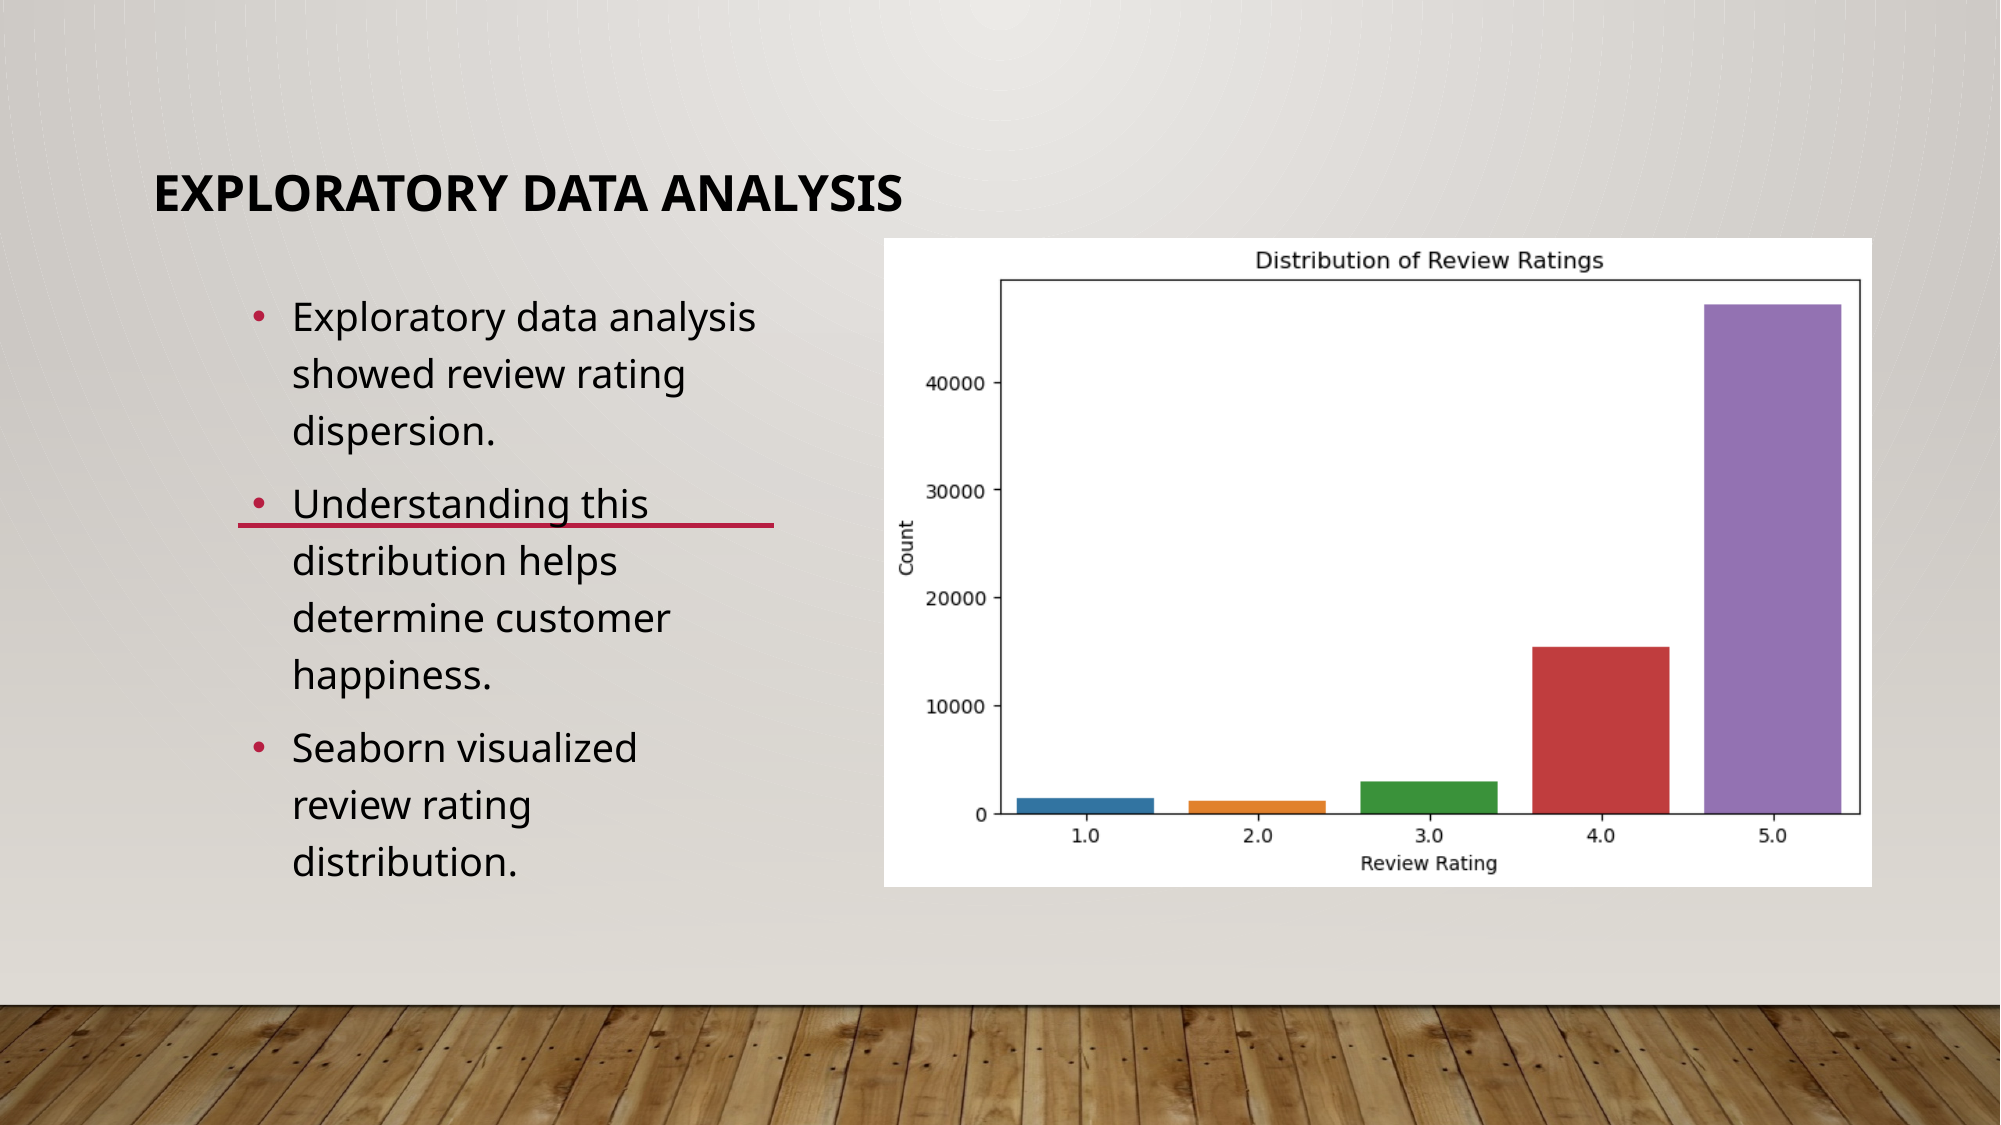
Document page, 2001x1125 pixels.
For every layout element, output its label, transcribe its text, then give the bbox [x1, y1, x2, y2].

title Exploratory Data Analysis [137, 75, 1841, 230]
picture [0, 1005, 2000, 1125]
list Exploratory data analysis showed review rating dispersion. Understanding this distribution helps determine customer happiness. Seaborn visualized review rating distribution. [236, 275, 775, 895]
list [884, 238, 1872, 887]
